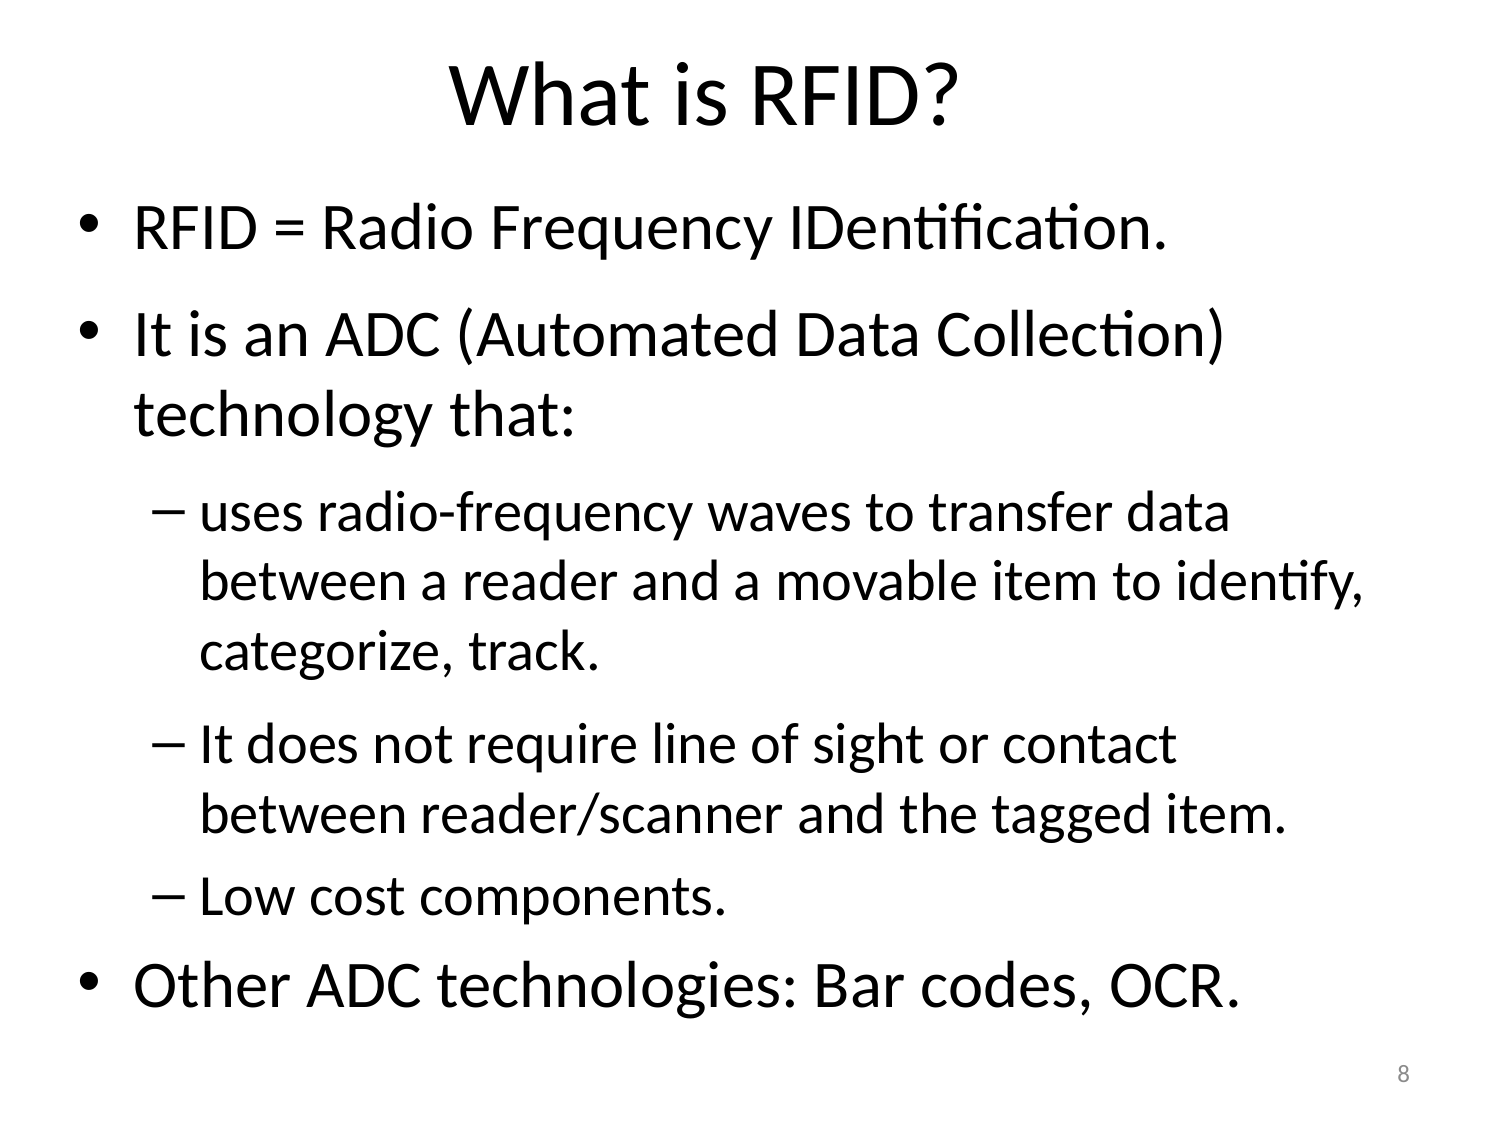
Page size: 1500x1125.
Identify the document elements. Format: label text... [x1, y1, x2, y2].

list RFID = Radio Frequency IDentification. It is an ADC (Automated Data Collection) technology that: uses radio-frequency waves to transfer data between a reader and a movable item to identify, categorize, track. It does not require line of sight or contact between reader/scanner and the tagged item. Low cost components. Other ADC technologies: Bar codes, OCR. [62, 174, 1413, 1050]
title What is RFID? [24, 15, 1388, 163]
slide_number 8 [1074, 1042, 1425, 1103]
